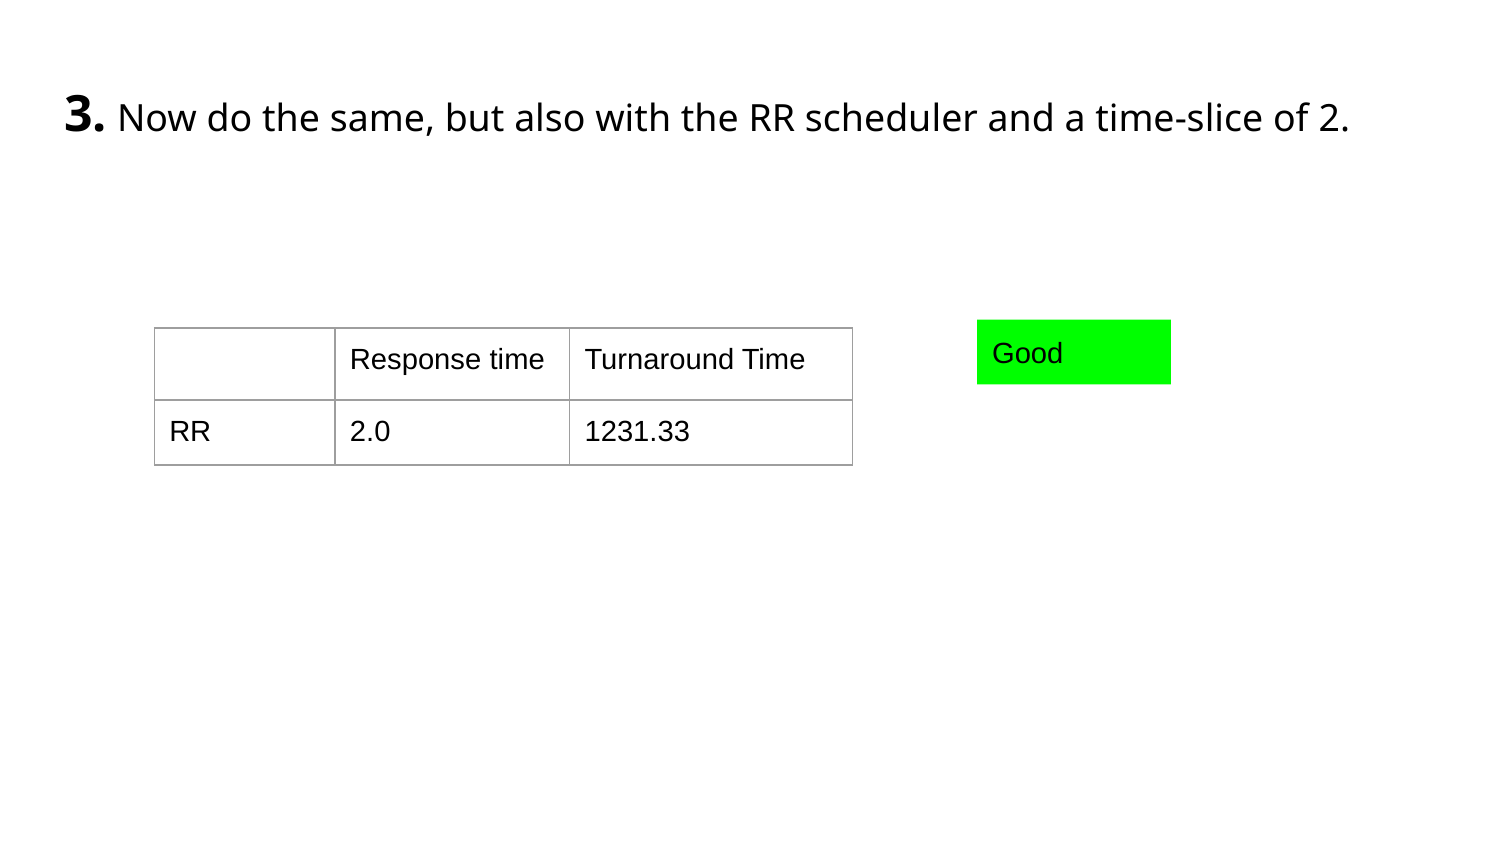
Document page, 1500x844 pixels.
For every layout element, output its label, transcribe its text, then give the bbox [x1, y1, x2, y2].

table_header Turnaround Time [570, 329, 852, 399]
table_cell 2.0 [336, 401, 569, 464]
table_header [155, 329, 334, 399]
text_box 3. Now do the same, but also with the RR scheduler and a time-slice of 2. [49, 57, 1419, 415]
text_box Good [977, 319, 1171, 385]
table_header Response time [336, 329, 569, 399]
table_cell 1231.33 [570, 401, 852, 464]
table_cell RR [155, 401, 334, 464]
title [51, 72, 1449, 586]
